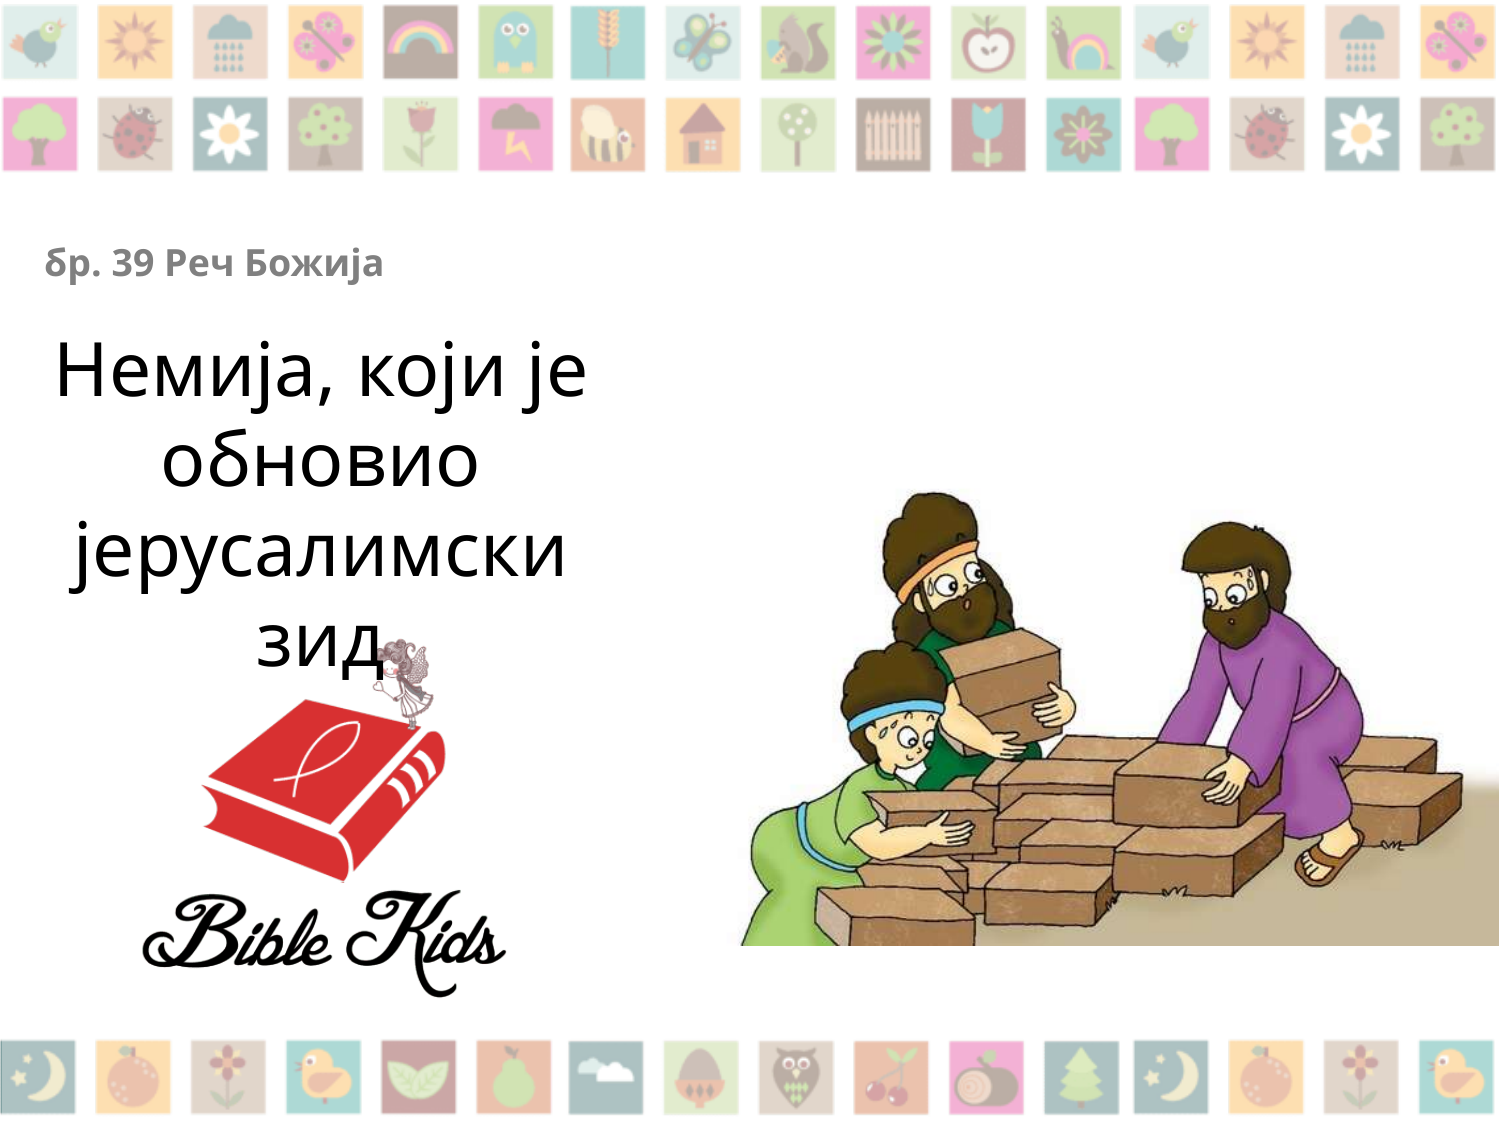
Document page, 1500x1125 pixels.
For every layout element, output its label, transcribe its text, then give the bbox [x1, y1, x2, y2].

text_box Немија, који је обновио јерусалимски зид [0, 314, 644, 690]
picture [643, 320, 1500, 946]
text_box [0, 3, 1500, 181]
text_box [0, 1028, 1500, 1118]
text_box бр. 39 Реч Божија [29, 231, 543, 292]
picture [117, 600, 544, 1027]
